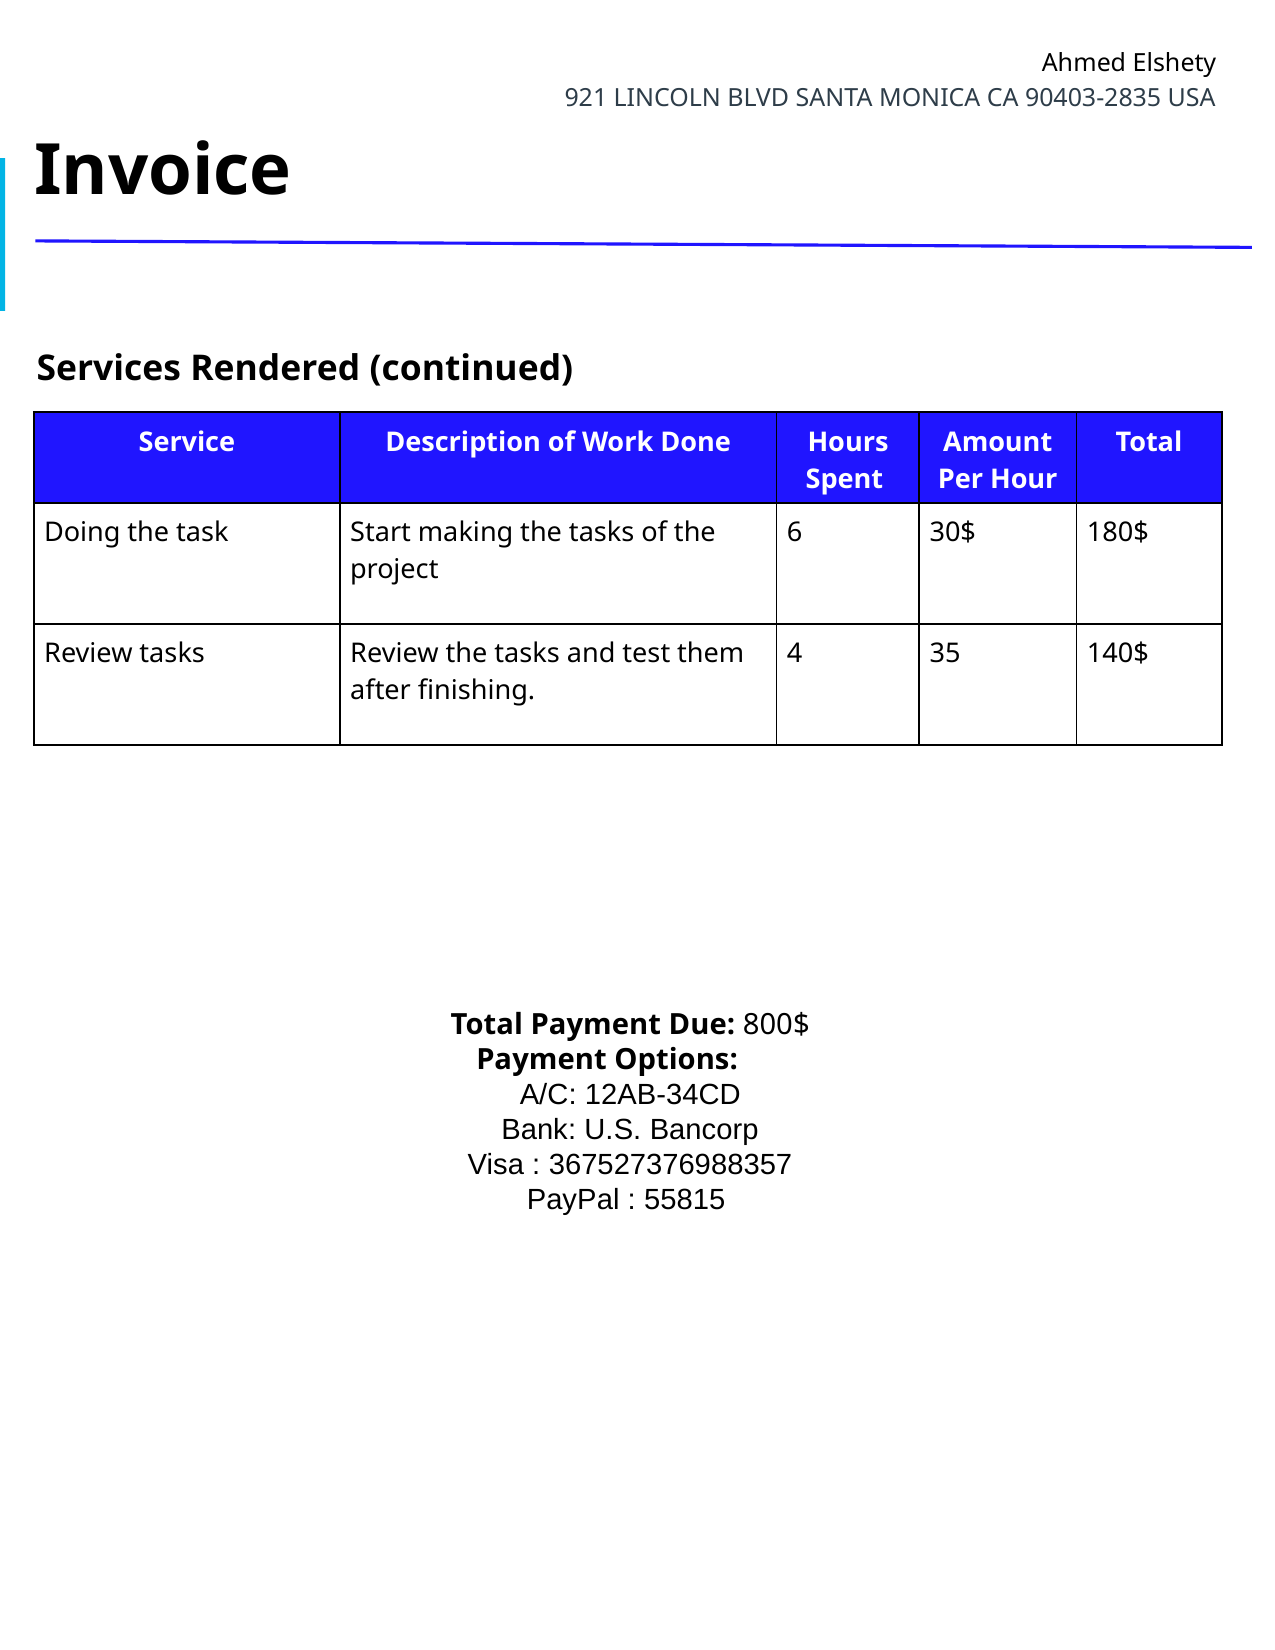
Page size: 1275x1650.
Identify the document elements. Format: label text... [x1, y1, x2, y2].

table_cell 140$ [1077, 625, 1221, 744]
table_cell 30$ [920, 504, 1076, 623]
table_cell Review the tasks and test them after finishing. [341, 625, 776, 744]
table_cell Review tasks [35, 625, 339, 744]
text_box Total Payment Due: 800$ Payment Options: A/C: 12AB-34CD Bank: U.S. Bancorp Visa : 367527376988357 PayPal : 55815 [261, 990, 999, 1265]
table_header Total [1077, 413, 1221, 502]
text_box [34, 240, 1253, 248]
table_cell 180$ [1077, 504, 1221, 623]
table_cell 6 [777, 504, 918, 623]
text_box Services Rendered (continued) [21, 285, 1254, 437]
table_header Amount Per Hour [920, 413, 1076, 502]
table_cell 35 [920, 625, 1076, 744]
title Ahmed Elshety 921 LINCOLN BLVD SANTA MONICA CA 90403-2835 USA Invoice [19, 33, 1232, 218]
table_cell 4 [777, 625, 918, 744]
table_header Service [35, 413, 339, 502]
table_cell Start making the tasks of the project [341, 504, 776, 623]
table_header Hours Spent [777, 413, 918, 502]
table_cell Doing the task [35, 504, 339, 623]
table_header Description of Work Done [341, 413, 776, 502]
